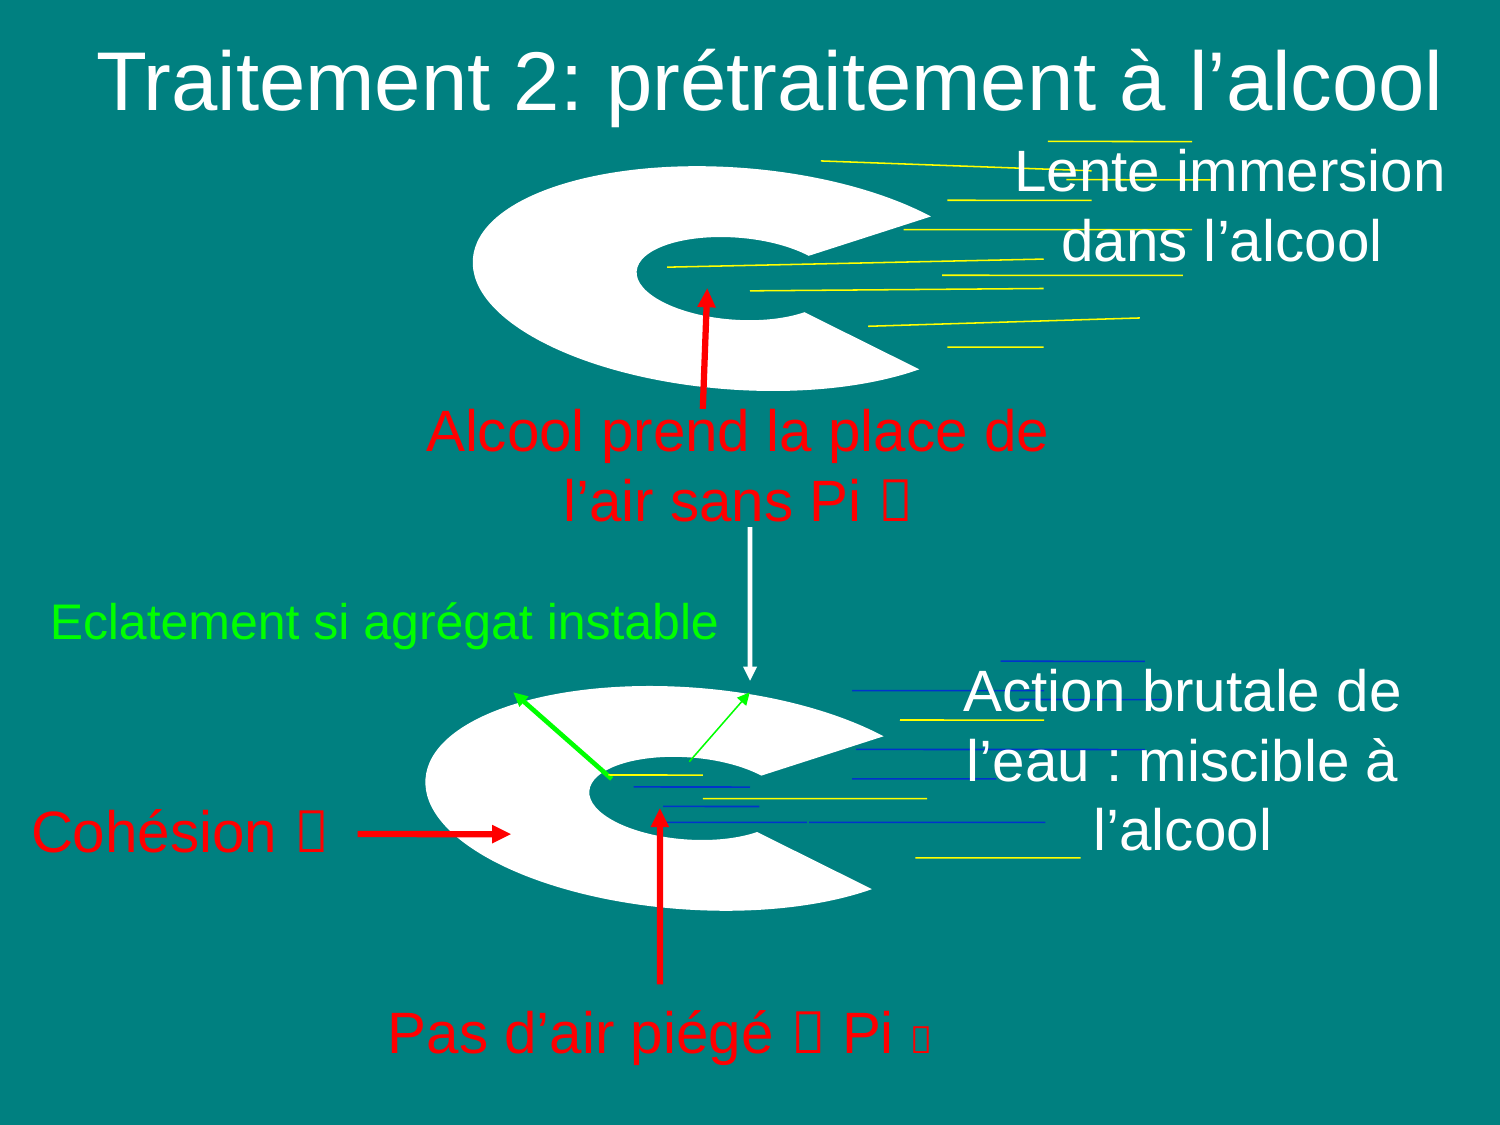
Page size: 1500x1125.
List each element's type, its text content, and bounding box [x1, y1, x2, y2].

text_box [700, 288, 713, 385]
text_box [694, 694, 882, 775]
title Traitement 2: prétraitement à l’alcool [40, 18, 1500, 136]
text_box Pas d’air piégé  Pi  [358, 987, 963, 1076]
text_box [743, 657, 757, 681]
text_box Eclatement si agrégat instable [35, 581, 786, 657]
text_box [426, 702, 659, 907]
text_box [361, 827, 511, 841]
text_box Alcool prend la place de l’air sans Pi  [383, 385, 1093, 545]
text_box [660, 832, 871, 911]
text_box Cohésion  [0, 786, 361, 964]
text_box [513, 692, 612, 779]
text_box [473, 166, 929, 385]
text_box Lente immersion dans l’alcool [966, 125, 1495, 214]
text_box [653, 808, 667, 985]
text_box [689, 692, 750, 762]
text_box [525, 686, 744, 771]
text_box Action brutale de l’eau : miscible à l’alcool [919, 645, 1447, 734]
